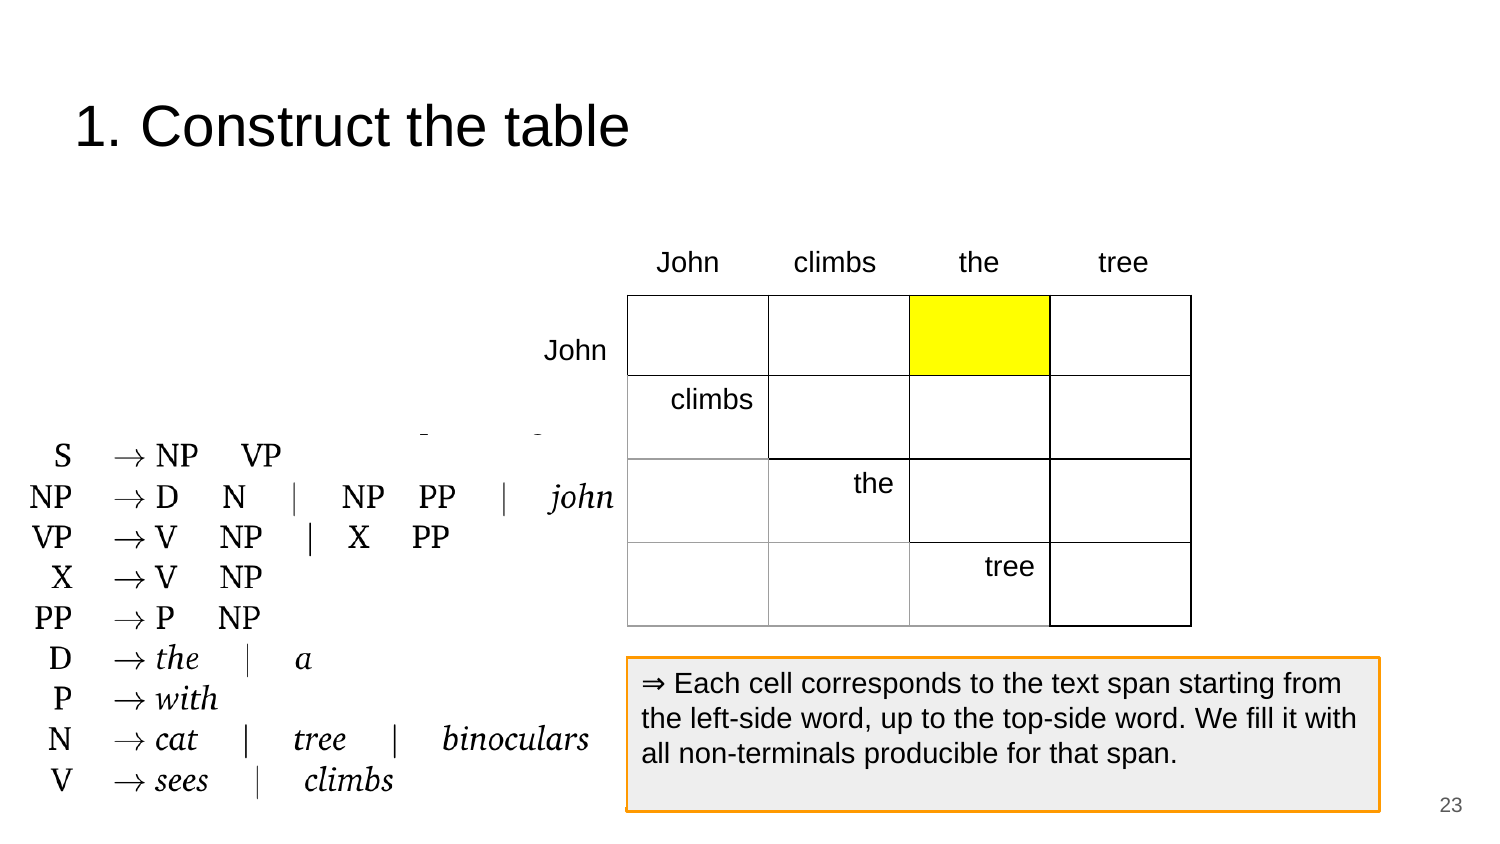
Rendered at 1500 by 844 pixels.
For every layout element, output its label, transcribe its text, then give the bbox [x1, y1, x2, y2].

table_cell climbs [628, 376, 768, 458]
table_cell [1051, 460, 1190, 542]
text_box John [528, 316, 626, 390]
table_cell [769, 543, 909, 625]
table_cell [910, 460, 1049, 542]
text_box 23 [1387, 771, 1478, 836]
table_header [1051, 303, 1190, 375]
text_box John climbs the tree [641, 228, 1237, 303]
table_cell [1051, 376, 1190, 458]
table_cell tree [910, 543, 1049, 625]
table_cell the [769, 460, 909, 542]
table_cell [630, 543, 768, 625]
table_header [910, 303, 1049, 375]
picture [24, 433, 626, 807]
table_header [769, 303, 909, 375]
text_box Construct the table [51, 72, 1449, 167]
table_header [628, 296, 768, 375]
text_box ⇒ Each cell corresponds to the text span starting from the left-side word, up to the top-side word. We fill it with all non-terminals producible for that span. [628, 657, 1380, 812]
table_cell [630, 460, 768, 542]
table_cell [910, 376, 1049, 458]
table_cell [769, 376, 909, 458]
table_cell [1051, 543, 1190, 625]
